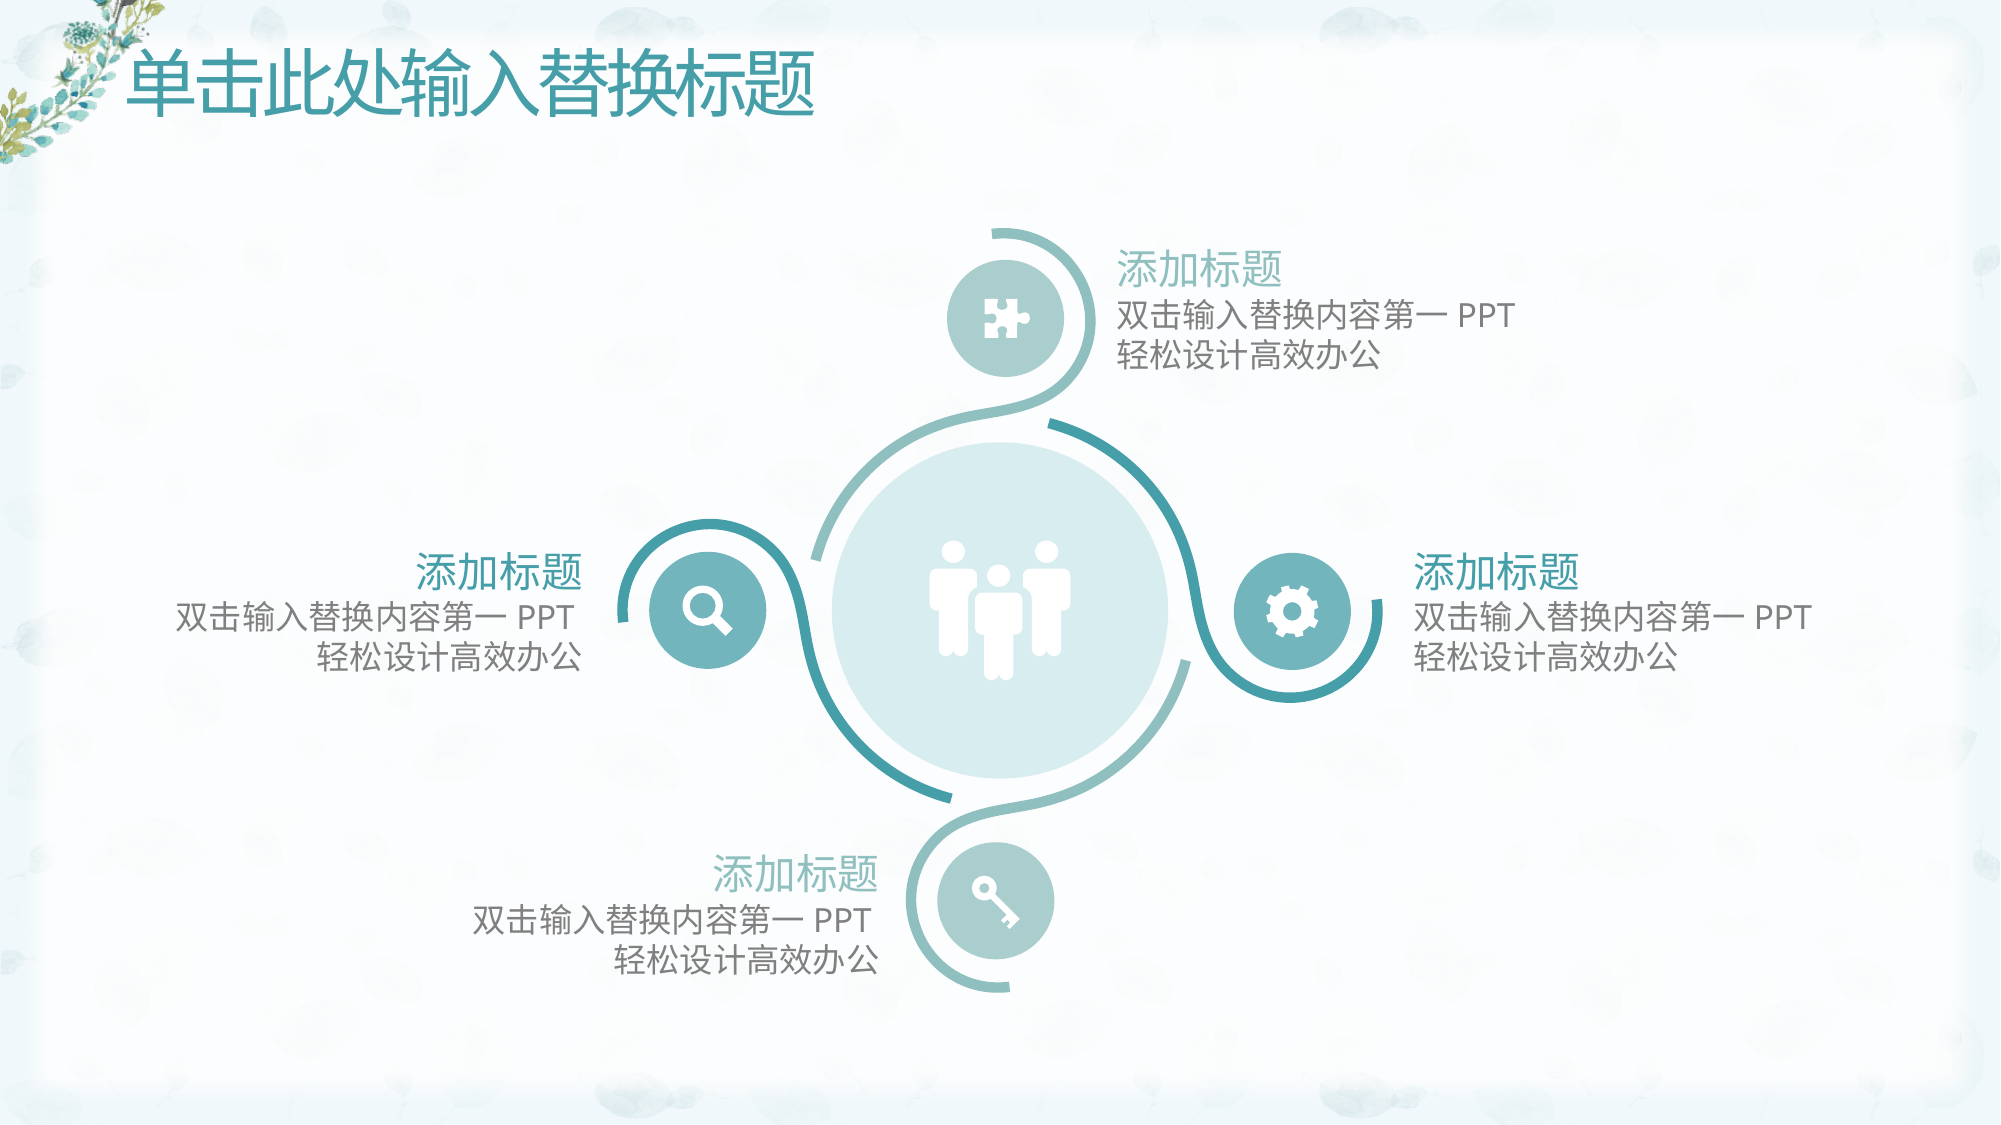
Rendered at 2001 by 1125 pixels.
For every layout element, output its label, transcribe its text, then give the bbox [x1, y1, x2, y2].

text_box 添加标题 [1398, 528, 1868, 589]
picture [0, 0, 171, 191]
text_box 双击输入替换内容第一PPT轻松设计高效办公 [1398, 589, 1868, 684]
text_box [983, 297, 1031, 340]
text_box 添加标题 [128, 528, 598, 589]
text_box [831, 442, 1169, 779]
text_box [1022, 568, 1071, 657]
text_box [936, 841, 1056, 961]
text_box 添加标题 [1101, 225, 1571, 286]
text_box [622, 524, 952, 799]
text_box [815, 233, 1091, 561]
text_box 双击输入替换内容第一PPT轻松设计高效办公 [425, 891, 895, 987]
text_box [941, 540, 966, 563]
text_box 双击输入替换内容第一PPT轻松设计高效办公 [128, 589, 598, 684]
title 单击此处输入替换标题 [109, 38, 1834, 136]
text_box [929, 568, 978, 657]
text_box [1264, 584, 1320, 639]
text_box [1048, 423, 1378, 698]
text_box 双击输入替换内容第一PPT轻松设计高效办公 [1101, 286, 1571, 382]
text_box [987, 564, 1011, 587]
text_box [970, 874, 1022, 931]
text_box [911, 660, 1186, 988]
text_box 添加标题 [425, 830, 895, 891]
text_box [1232, 551, 1352, 672]
text_box [1034, 540, 1059, 563]
text_box [975, 592, 1023, 681]
text_box [648, 550, 768, 670]
text_box [681, 584, 735, 638]
text_box [945, 258, 1066, 378]
